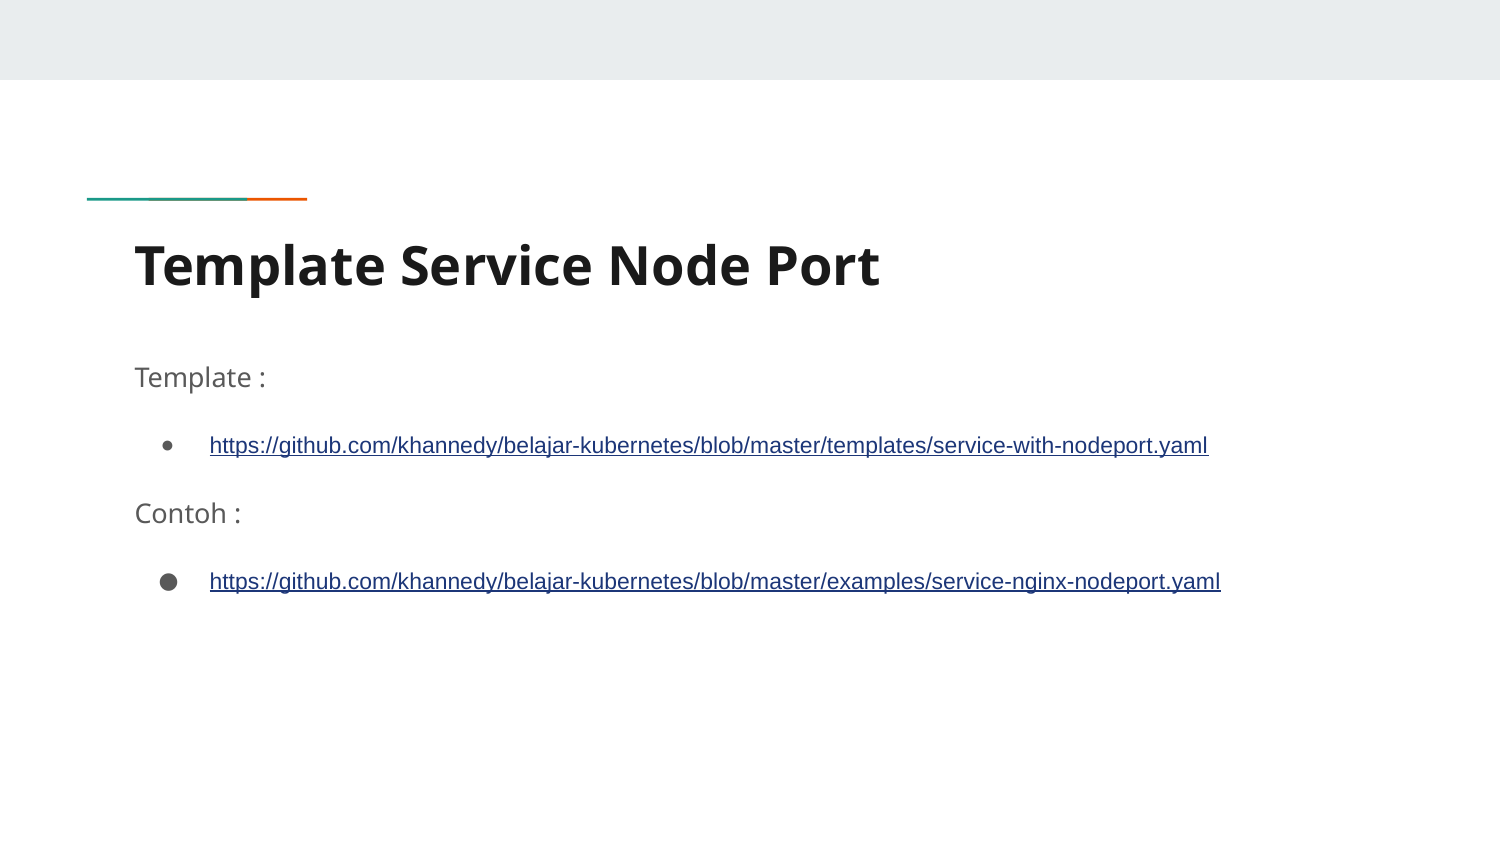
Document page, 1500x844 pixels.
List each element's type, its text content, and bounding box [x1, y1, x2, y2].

list Template : https://github.com/khannedy/belajar-kubernetes/blob/master/templates/service-with-nodeport.yaml Contoh : https://github.com/khannedy/belajar-kubernetes/blob/master/examples/service-nginx-nodeport.yaml [119, 341, 1381, 712]
title Template Service Node Port [119, 216, 1381, 305]
